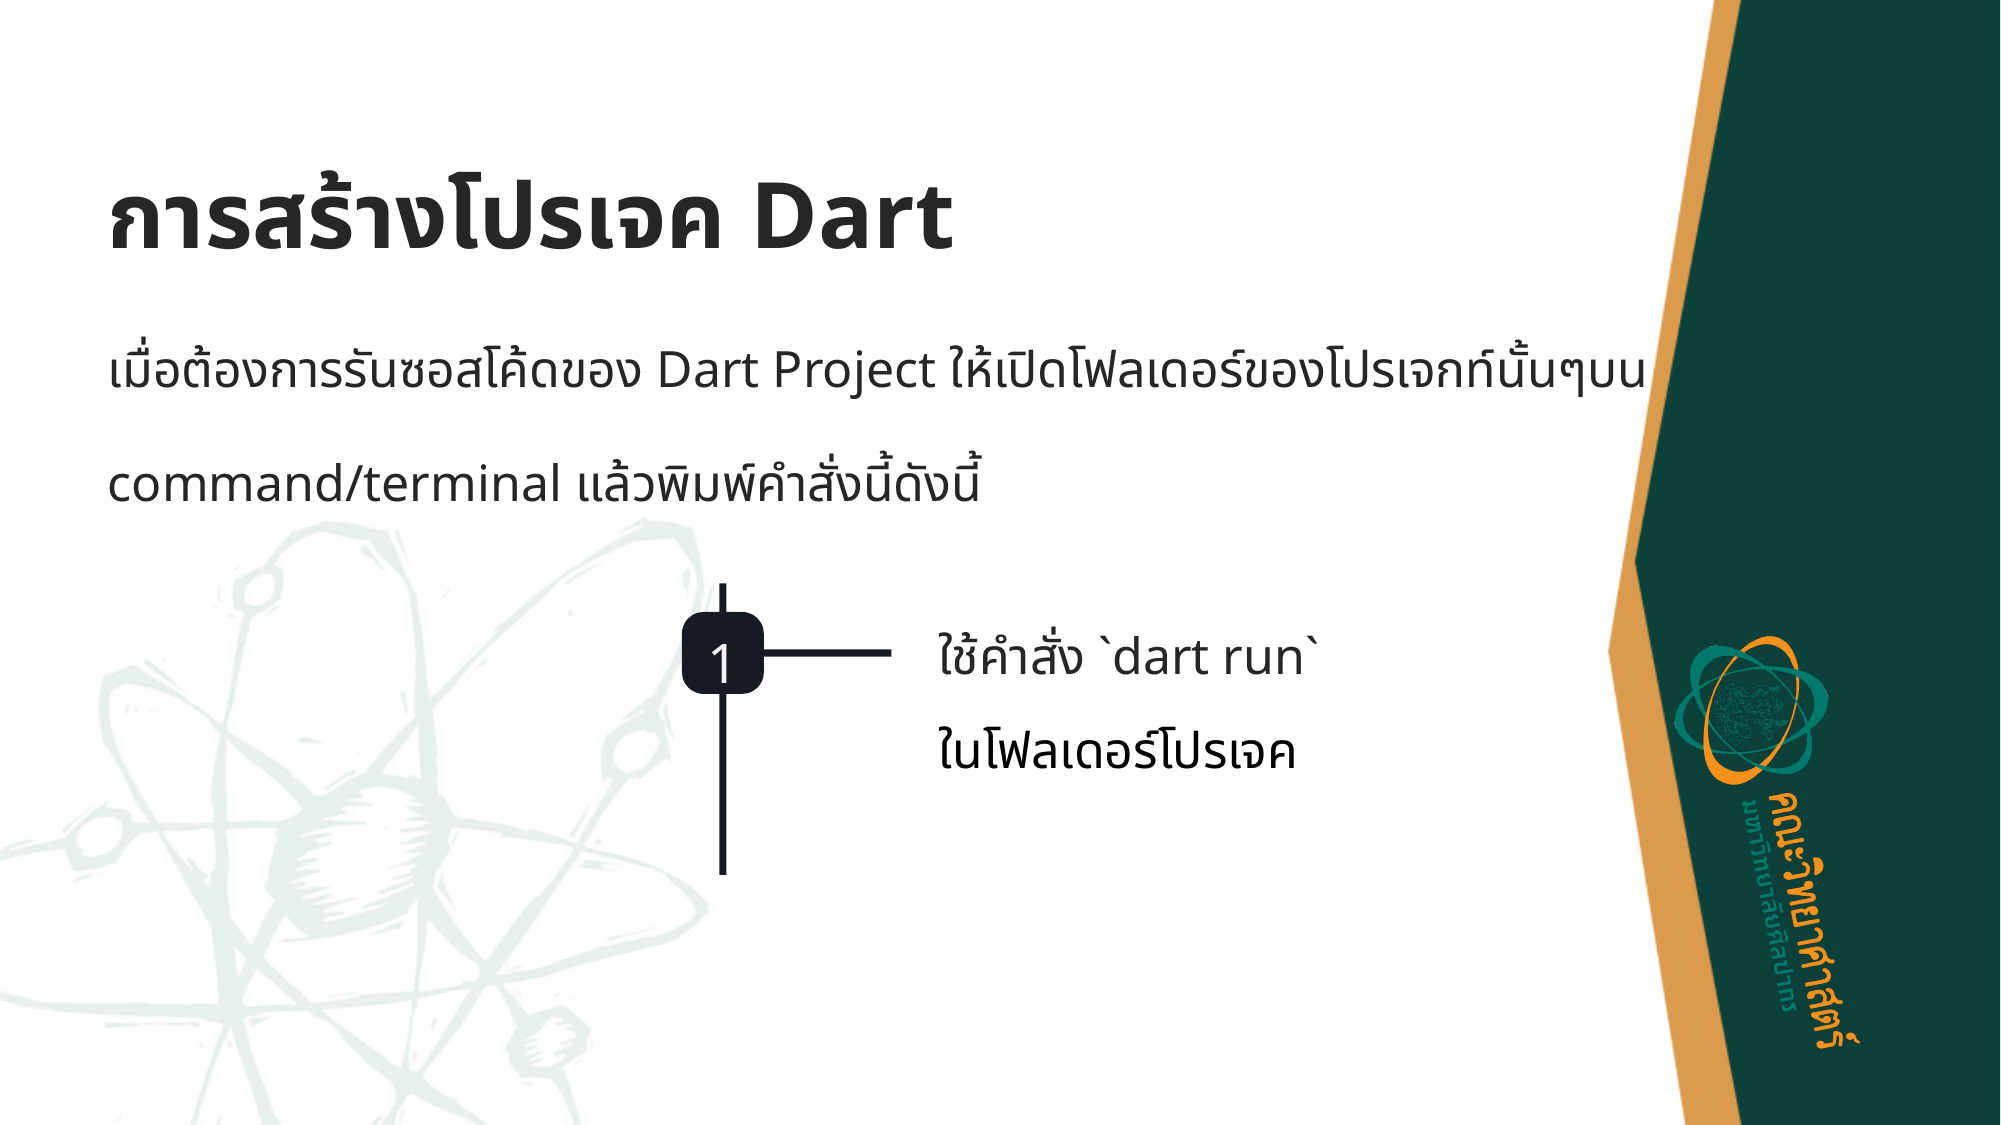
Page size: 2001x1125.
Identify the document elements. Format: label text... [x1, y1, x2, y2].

text_box [764, 649, 892, 657]
text_box [719, 694, 727, 875]
text_box [719, 583, 727, 611]
text_box ใช้คำสั่ง `dart run` [923, 619, 1288, 677]
text_box การสร้างโปรเจค Dart [93, 145, 823, 276]
text_box 1 [711, 618, 735, 688]
picture [0, 0, 2001, 1125]
text_box [681, 611, 764, 694]
text_box ในโฟลเดอร์โปรเจค [923, 713, 1589, 772]
text_box เมื่อต้องการรันซอสโค้ดของ Dart Project ให้เปิดโฟลเดอร์ของโปรเจกท์นั้นๆบน command/terminal แล้วพิมพ์คำสั่งนี้ดังนี้ [93, 276, 1223, 542]
